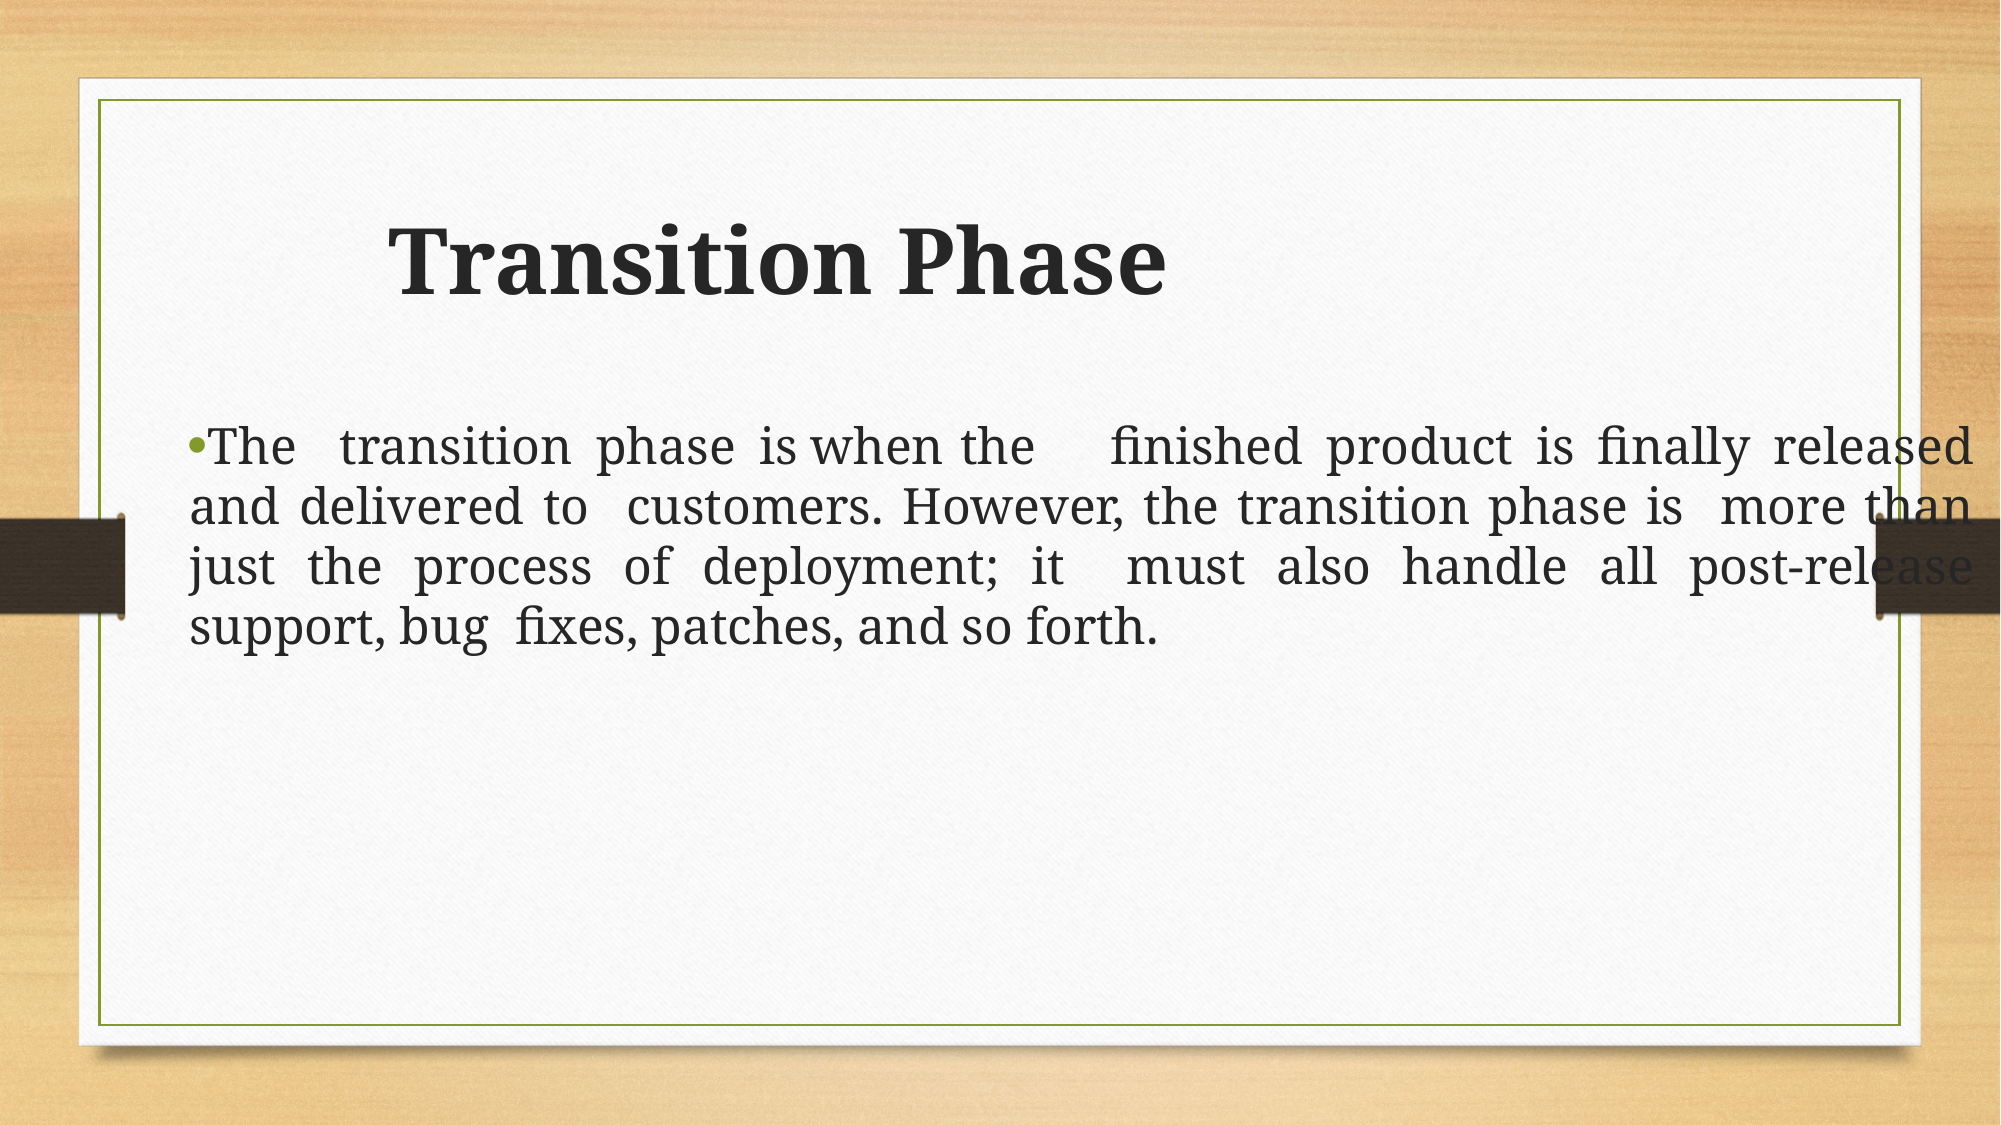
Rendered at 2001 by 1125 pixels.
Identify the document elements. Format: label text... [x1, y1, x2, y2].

list The transition phase is when the finished product is finally released and delivered to customers. However, the transition phase is more than just the process of deployment; it must also handle all post-release support, bug fixes, patches, and so forth. [187, 412, 1975, 1053]
title Transition Phase [375, 162, 1181, 353]
picture [0, 0, 2001, 1125]
